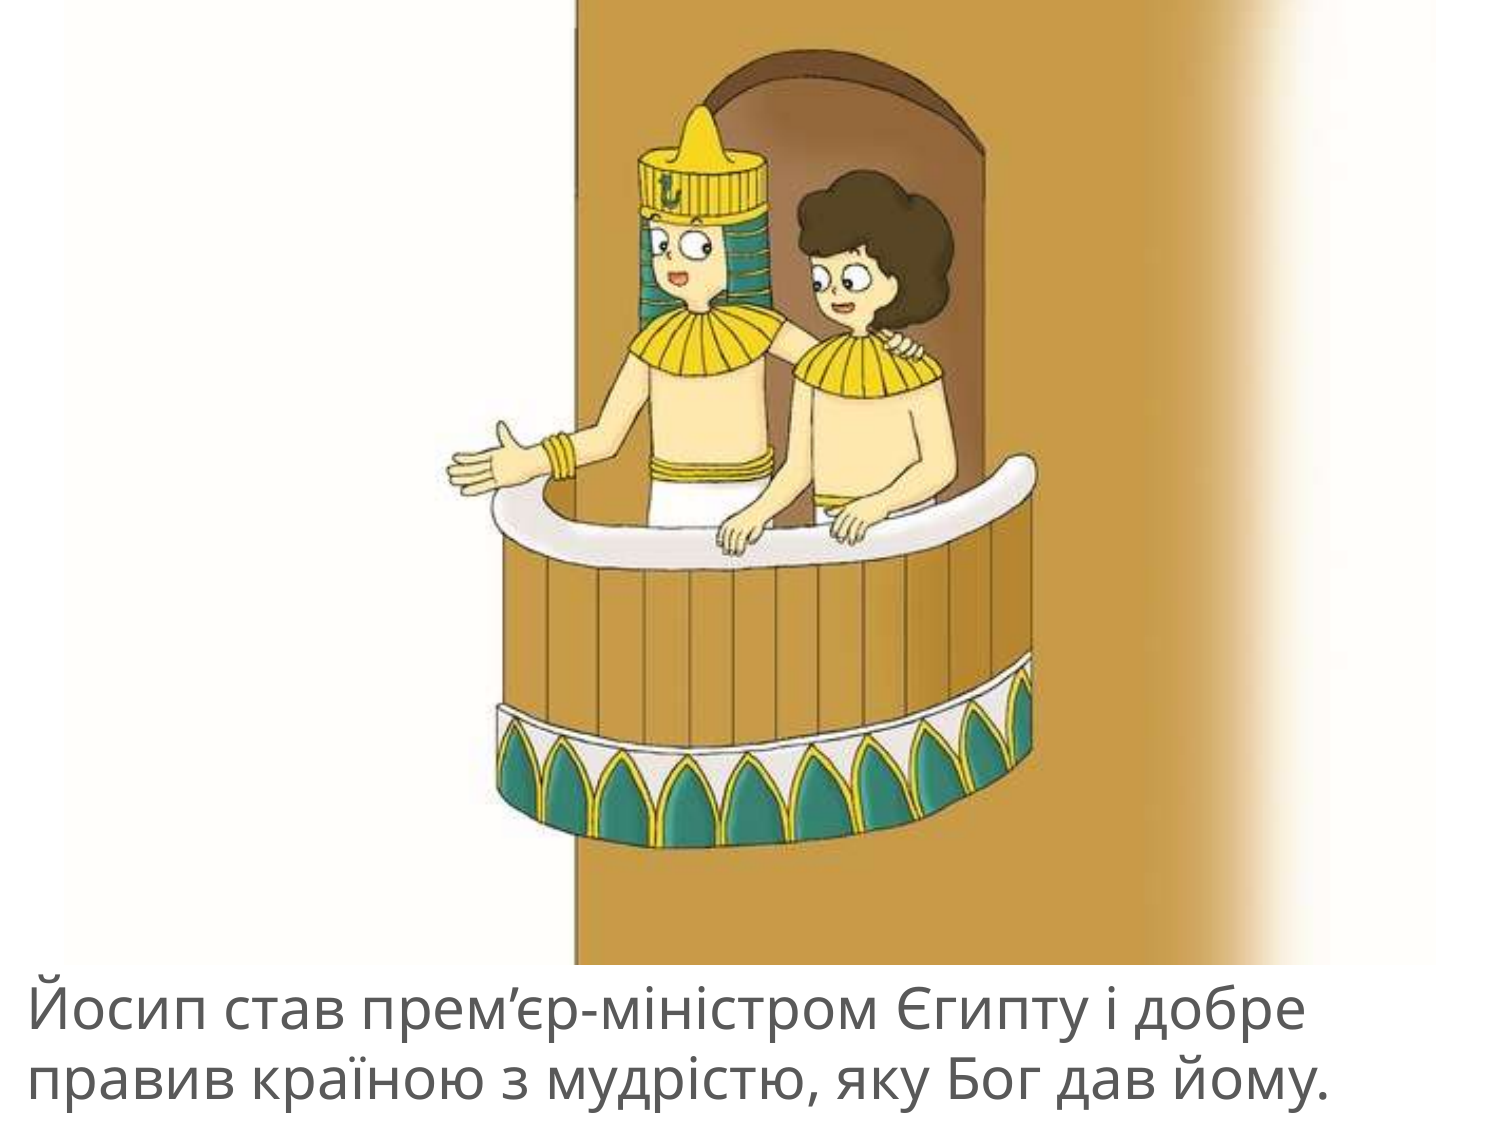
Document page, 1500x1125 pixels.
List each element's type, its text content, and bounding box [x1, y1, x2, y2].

picture [64, 0, 1436, 965]
text_box Йосип став прем’єр-міністром Єгипту і добре правив країною з мудрістю, яку Бог дав йому. [11, 964, 1498, 1119]
